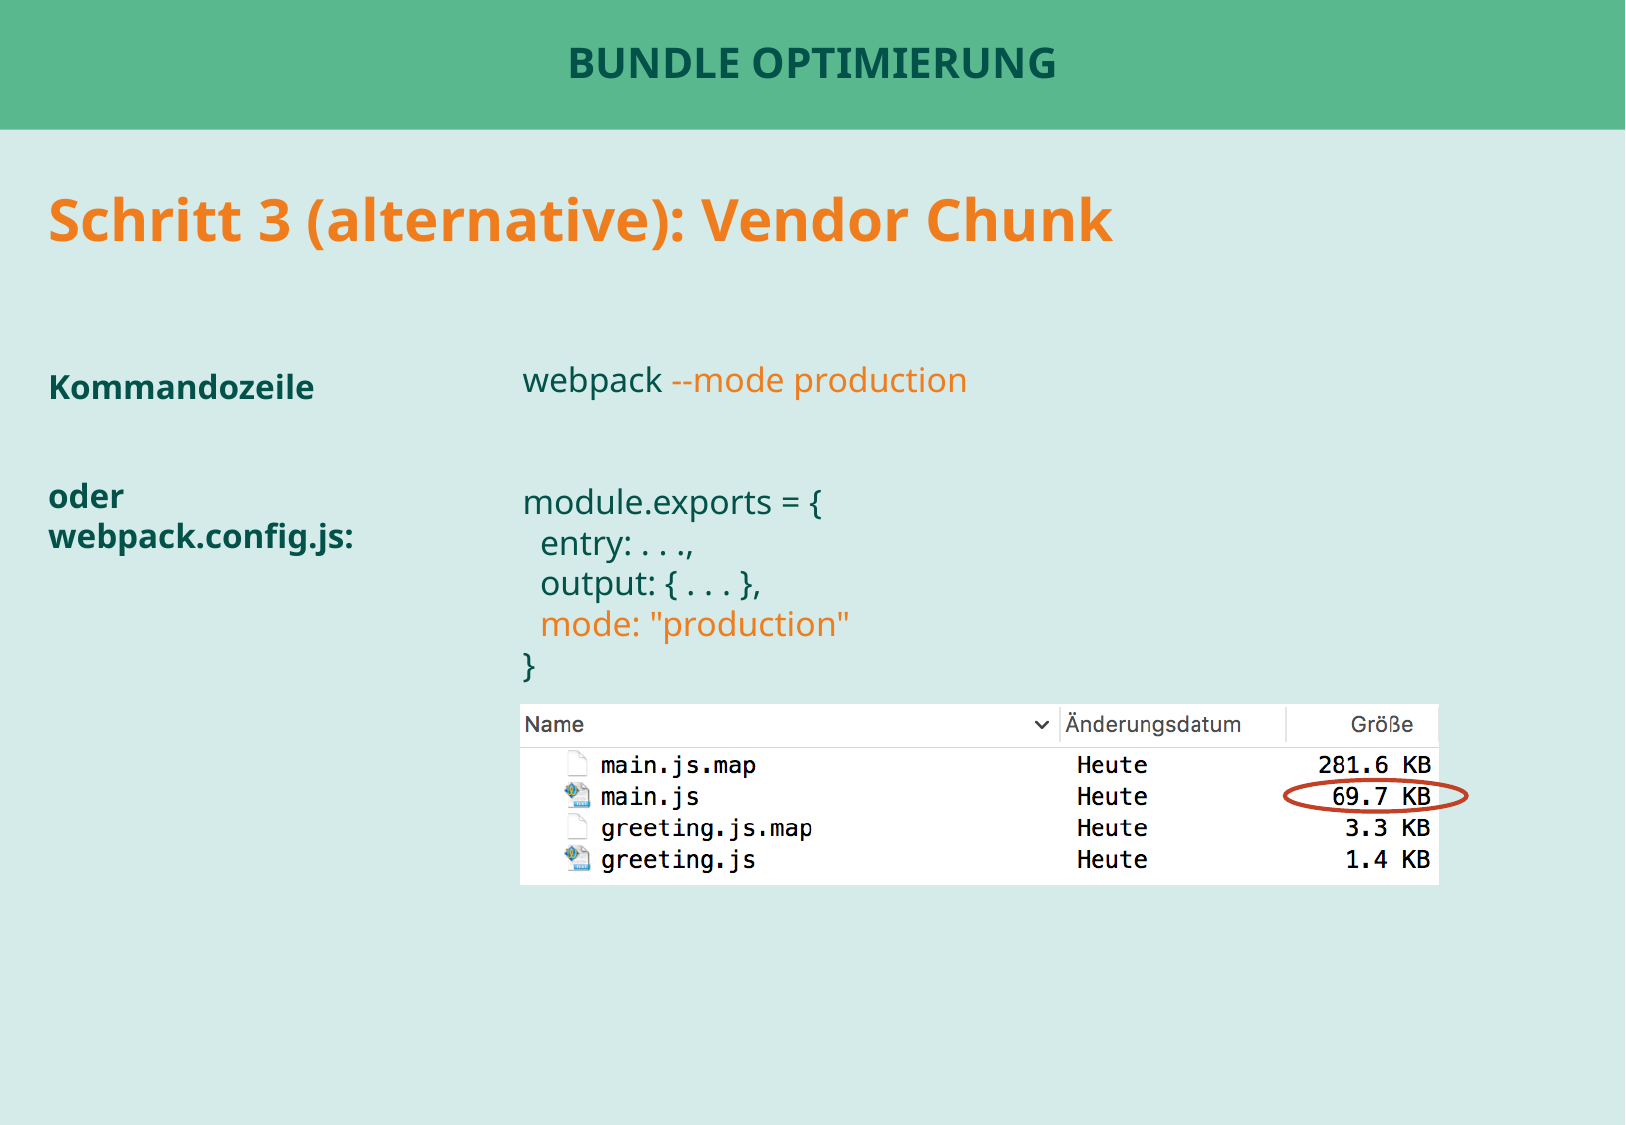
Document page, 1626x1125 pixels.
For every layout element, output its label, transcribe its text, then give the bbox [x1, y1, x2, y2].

text_box webpack --mode production module.exports = { entry: . . ., output: { . . . }, mode: "production" } [522, 359, 1103, 684]
text_box [1439, 783, 1468, 809]
text_box Schritt 3 (alternative): Vendor Chunk [33, 175, 1553, 260]
picture [520, 704, 1439, 885]
text_box oder webpack.config.js: [33, 467, 434, 563]
text_box Kommandozeile [33, 359, 434, 414]
title Bundle optimierung [0, 0, 1625, 130]
